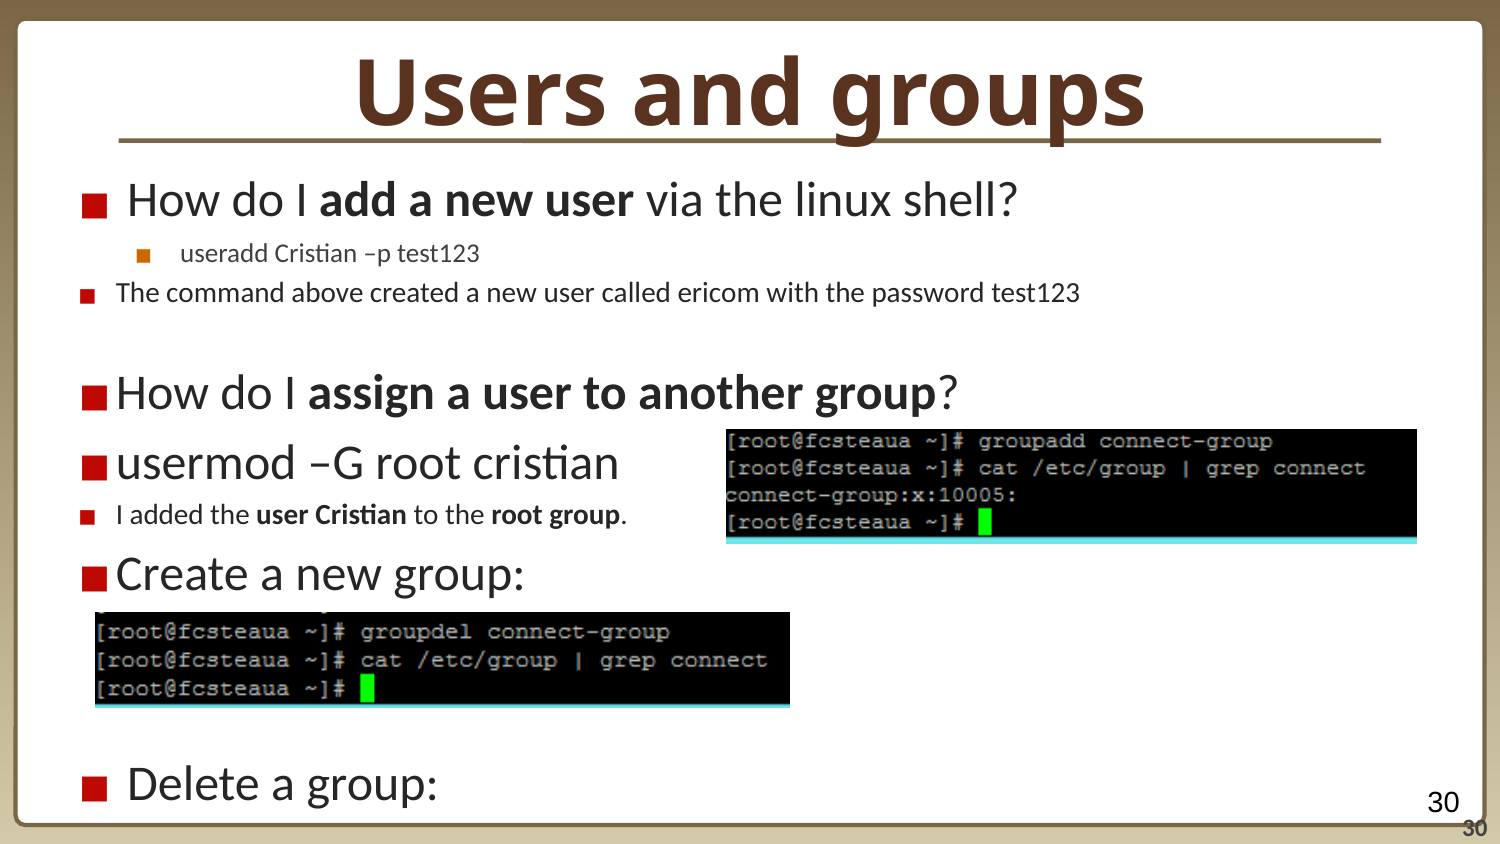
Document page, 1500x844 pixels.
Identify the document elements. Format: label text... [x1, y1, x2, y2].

picture [95, 612, 790, 708]
picture [726, 429, 1418, 544]
title Users and groups [0, 18, 1500, 160]
slide_number ‹#› [1125, 775, 1475, 835]
list How do I add a new user via the linux shell? useradd Cristian –p test123 The command above created a new user called ericom with the password test123 How do I assign a user to another group? usermod –G root cristian I added the user Cristian to the root group. Create a new group: Delete a group: [25, 159, 1475, 722]
